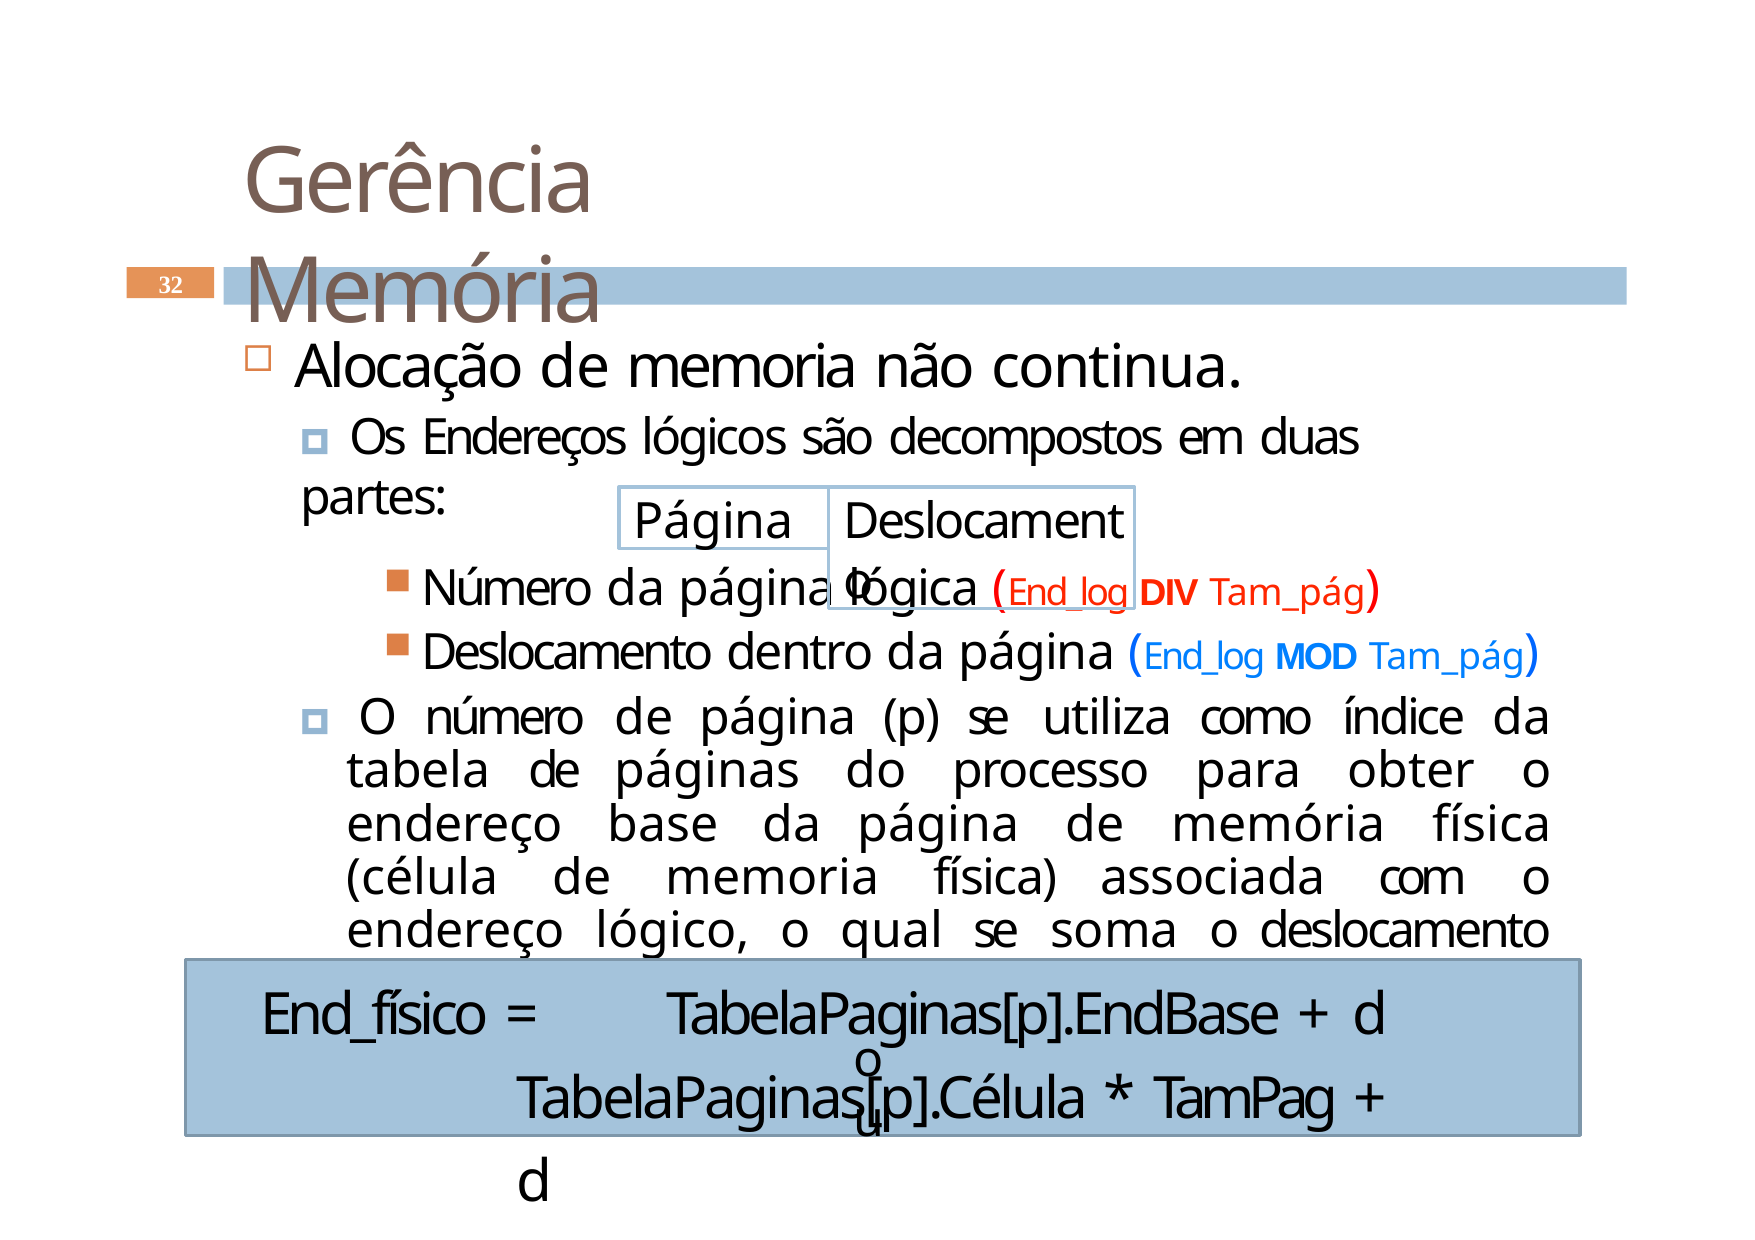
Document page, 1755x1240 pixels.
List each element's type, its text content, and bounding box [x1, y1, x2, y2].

text_box Página [618, 486, 829, 549]
text_box End_físico = TabelaPaginas[p].EndBase + d TabelaPaginas[p].Célula * TamPag + d [260, 1145, 1426, 1213]
text_box Alocação de memoria não continua. 🞑 Os Endereços lógicos são decompostos em duas partes: [240, 319, 1449, 525]
text_box Número da página lógica (End_log DIV Tam_pág) Deslocamento dentro da página (End_log MOD Tam_pág) 🞑 O número de página (p) se utiliza como índice da tabela de páginas do processo para obter o endereço base da página de memória física (célula de memoria física) associada com o endereço lógico, o qual se soma o deslocamento (d). [298, 548, 1553, 956]
text_box Deslocamento [828, 486, 1135, 609]
title Gerência Memória [240, 118, 934, 319]
text_box 32 [126, 267, 215, 299]
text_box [183, 957, 1582, 1138]
